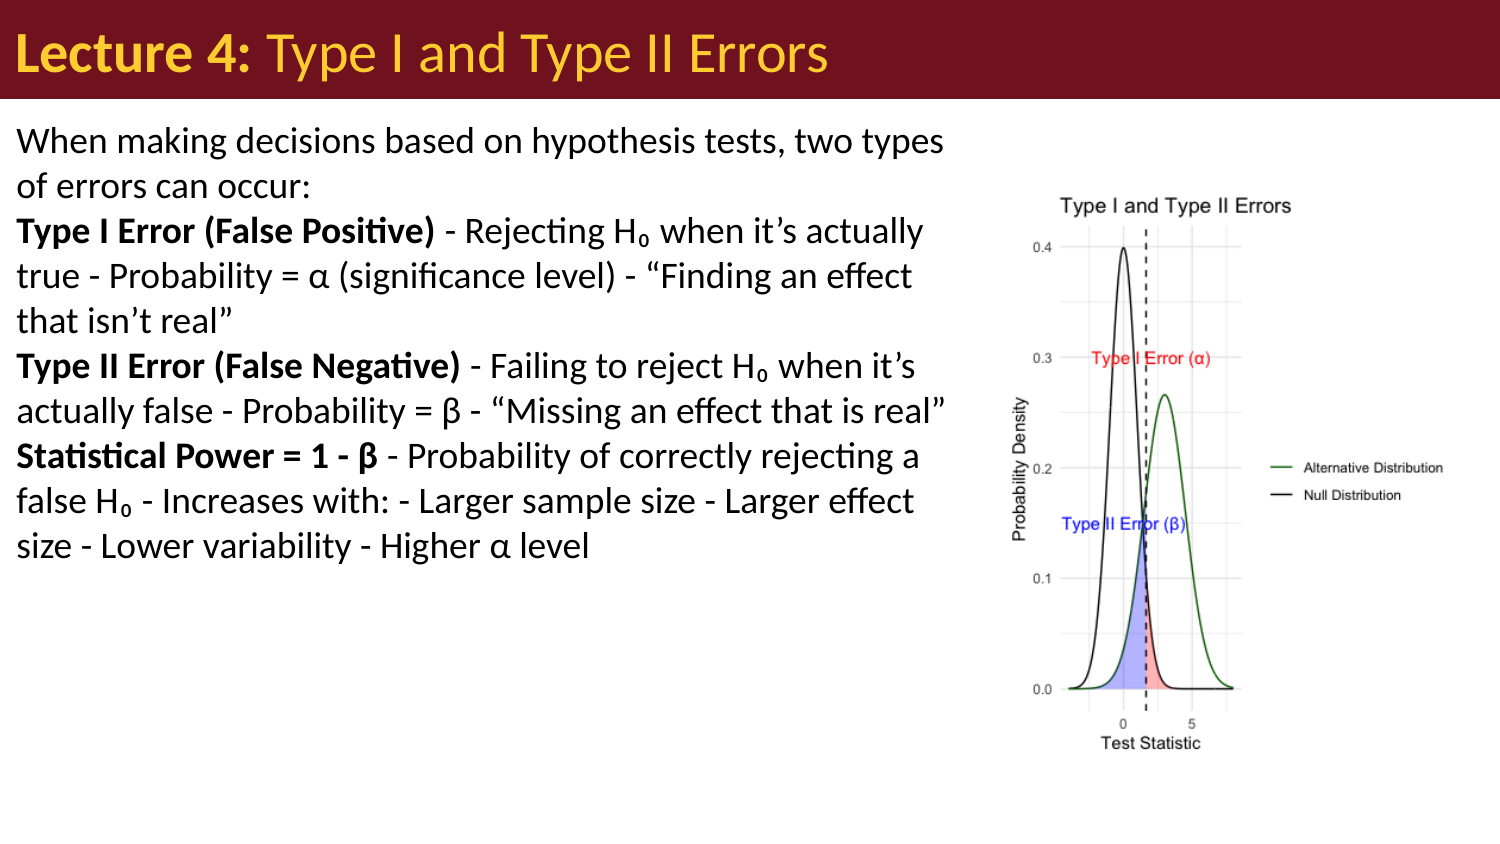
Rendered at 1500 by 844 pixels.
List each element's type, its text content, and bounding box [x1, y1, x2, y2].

picture [1003, 189, 1461, 761]
title Lecture 4: Type I and Type II Errors [0, 0, 1500, 99]
list When making decisions based on hypothesis tests, two types of errors can occur: Type I Error (False Positive) - Rejecting H₀ when it’s actually true - Probability = α (significance level) - “Finding an effect that isn’t real” Type II Error (False Negative) - Failing to reject H₀ when it’s actually false - Probability = β - “Missing an effect that is real” Statistical Power = 1 - β - Probability of correctly rejecting a false H₀ - Increases with: - Larger sample size - Larger effect size - Lower variability - Higher α level [1, 108, 988, 844]
